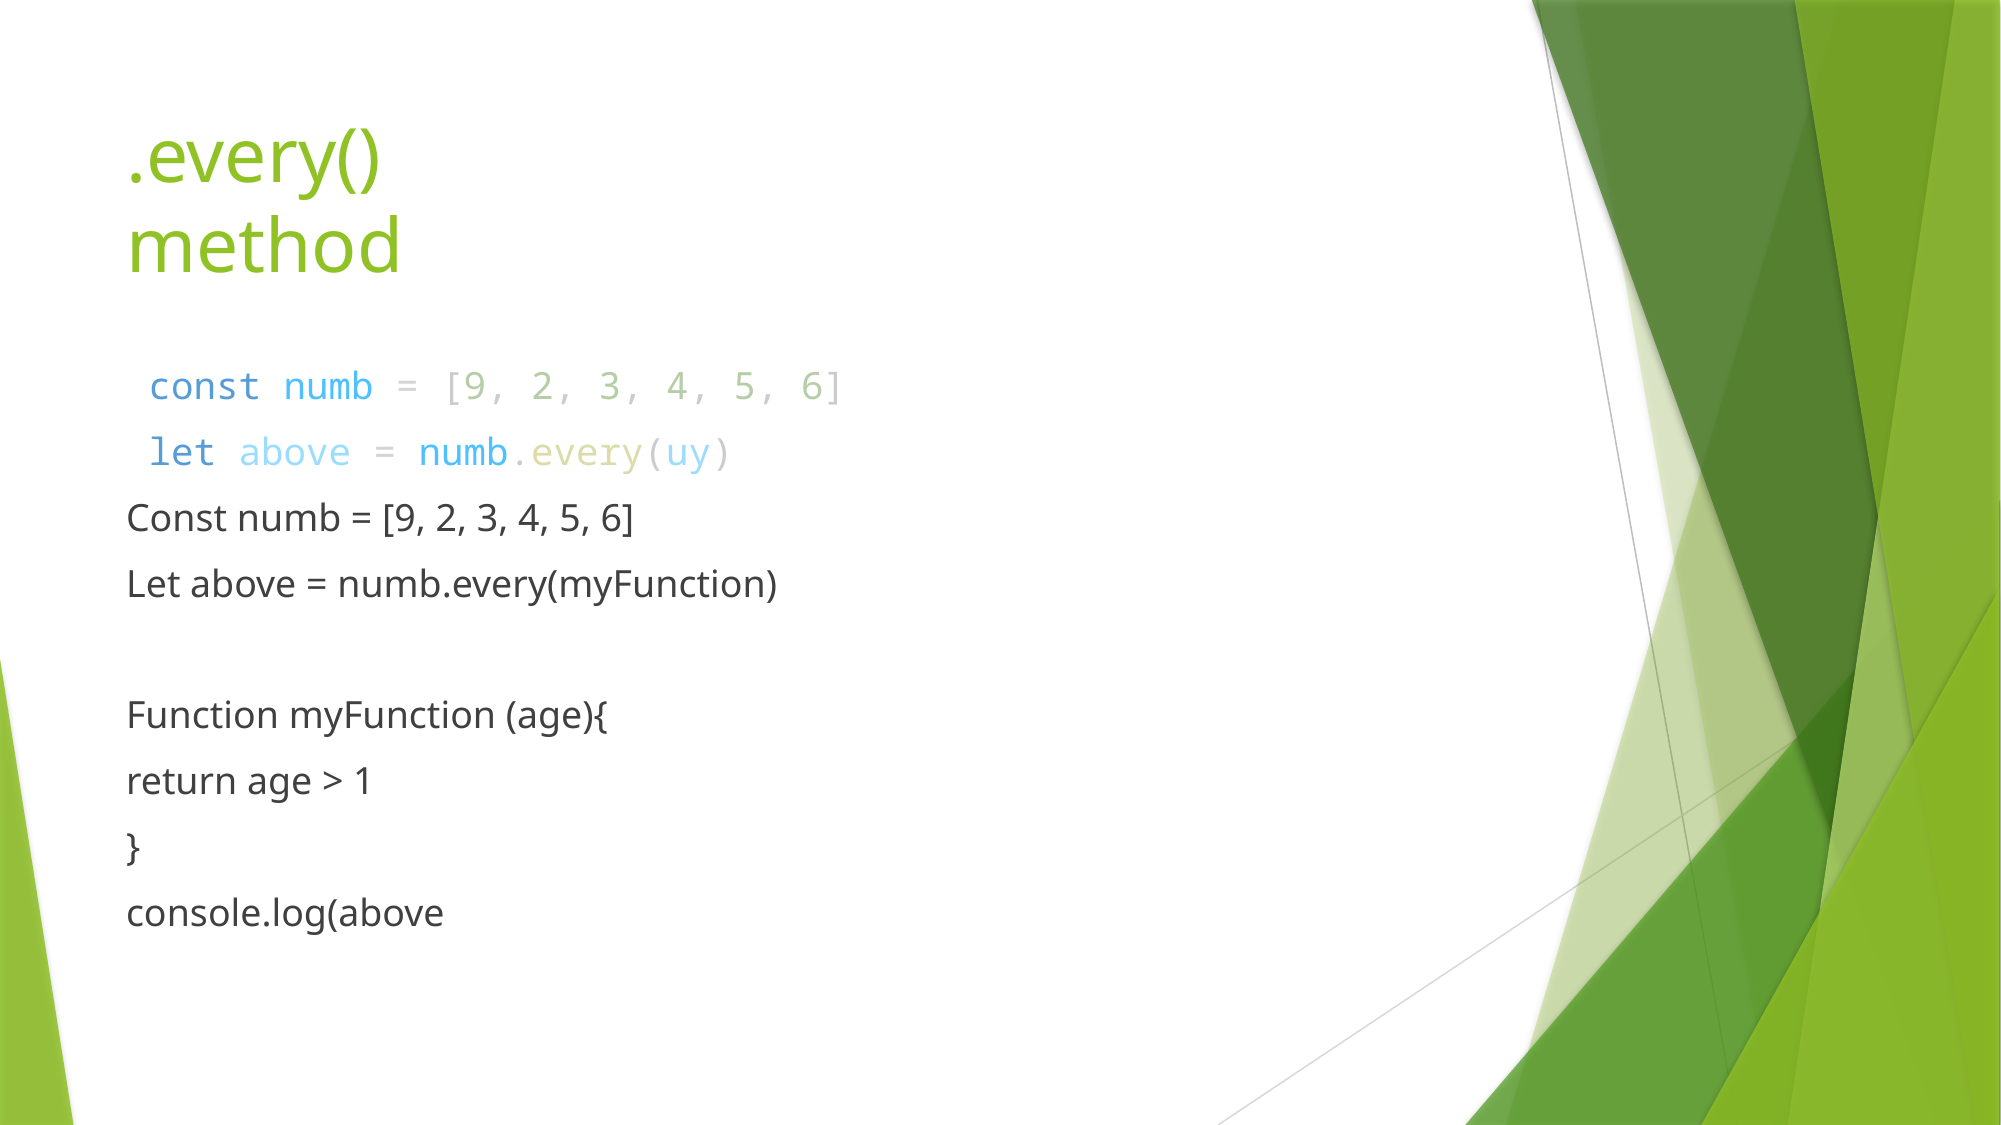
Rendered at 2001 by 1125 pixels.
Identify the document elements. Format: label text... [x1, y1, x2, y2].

title .every() method [111, 99, 1522, 317]
list const numb = [9, 2, 3, 4, 5, 6] let above = numb.every(uy) Const numb = [9, 2, 3, 4, 5, 6] Let above = numb.every(myFunction) Function myFunction (age){ return age > 1 } console.log(above [111, 354, 1522, 992]
